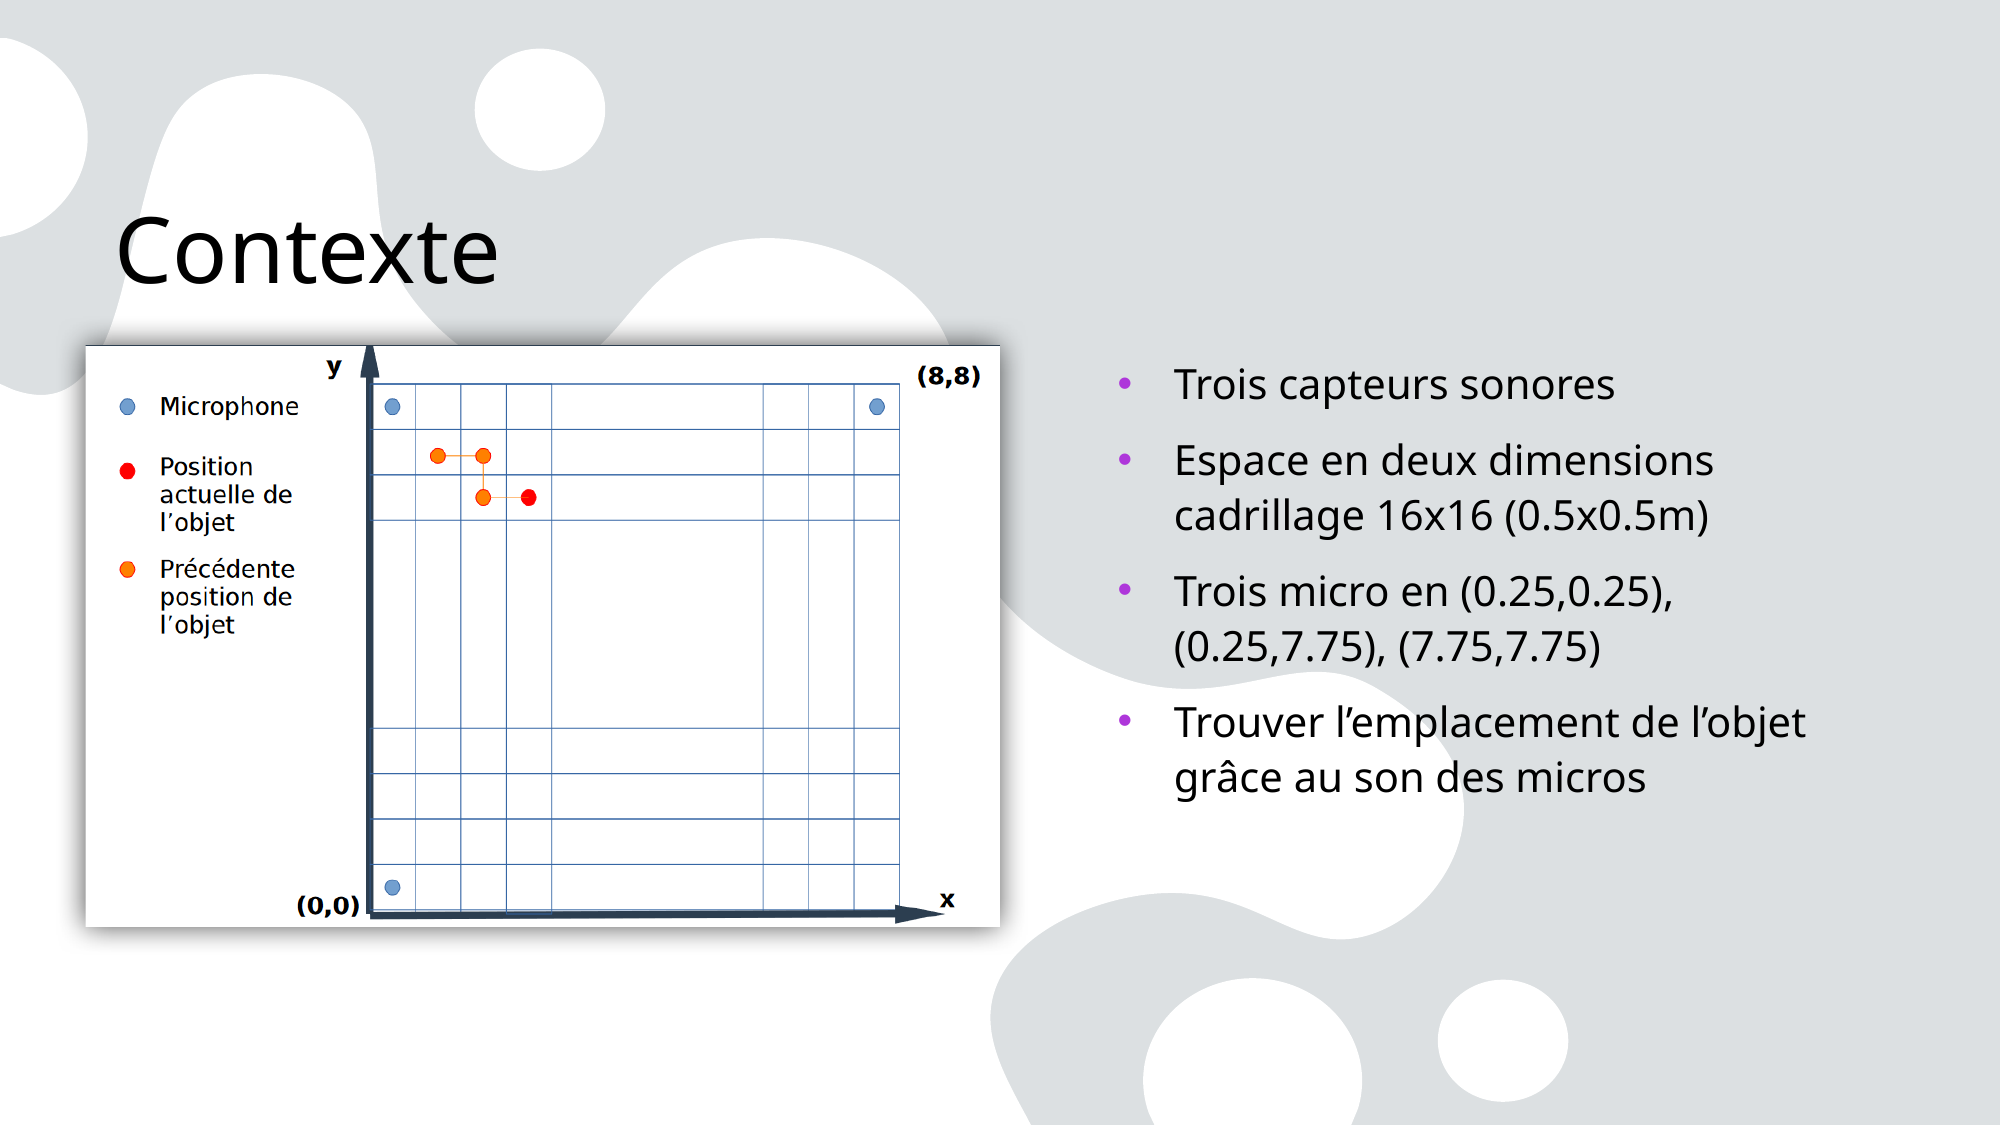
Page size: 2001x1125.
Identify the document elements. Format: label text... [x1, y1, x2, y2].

title Contexte [99, 91, 1900, 309]
picture [85, 345, 1000, 927]
list Trois capteurs sonores Espace en deux dimensions cadrillage 16x16 (0.5x0.5m) Trois micro en (0.25,0.25), (0.25,7.75), (7.75,7.75) Trouver l’emplacement de l’objet grâce au son des micros [1102, 345, 1915, 927]
